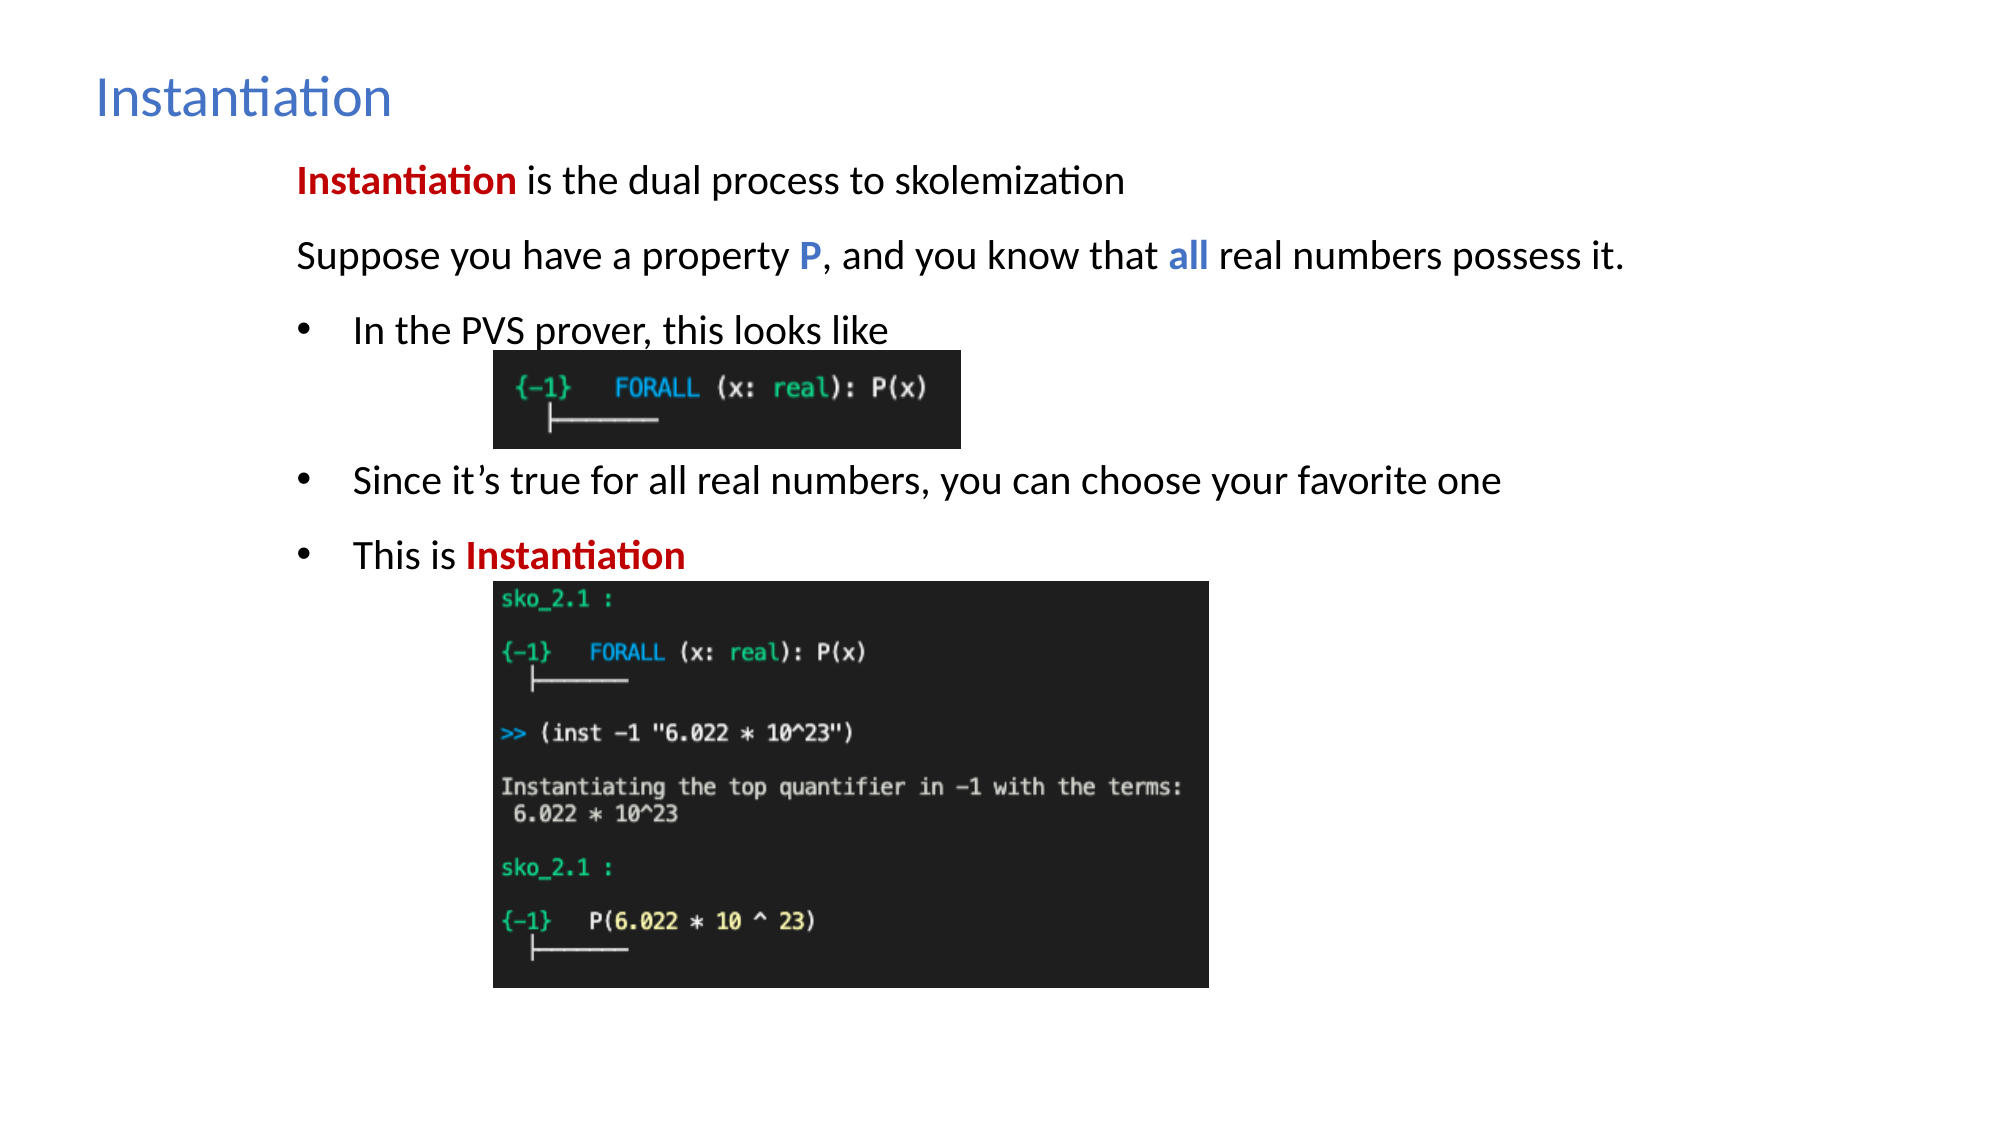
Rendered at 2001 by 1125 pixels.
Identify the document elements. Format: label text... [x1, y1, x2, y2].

text_box Instantiation is the dual process to skolemization Suppose you have a property P, and you know that all real numbers possess it. In the PVS prover, this looks like Since it’s true for all real numbers, you can choose your favorite one This is Instantiation [281, 120, 1719, 1036]
picture [493, 581, 1209, 988]
text_box Instantiation [80, 50, 717, 136]
picture [493, 350, 961, 449]
